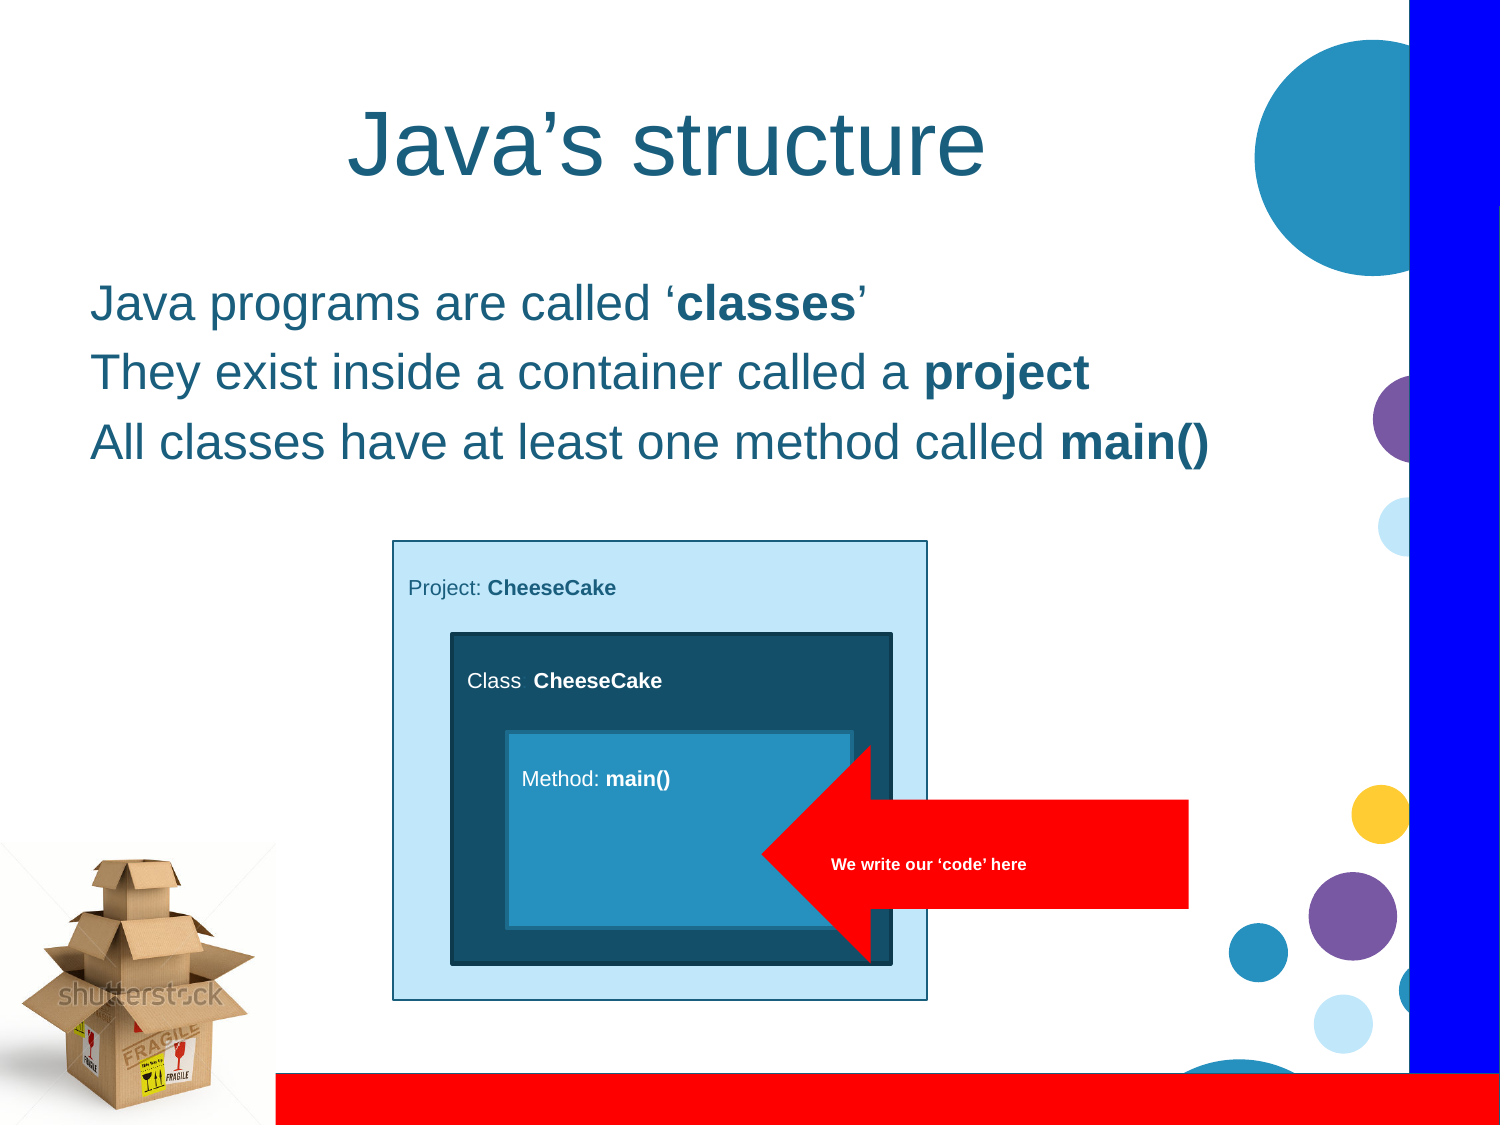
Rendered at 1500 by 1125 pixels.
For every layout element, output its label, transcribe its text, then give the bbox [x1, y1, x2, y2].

picture [0, 841, 276, 1125]
text_box Project: CheeseCake [393, 540, 928, 1000]
list Java programs are called ‘classes’ They exist inside a container called a project All classes have at least one method called main() [75, 262, 1322, 1005]
text_box Class: CheeseCake [450, 632, 893, 966]
text_box We write our ‘code’ here [761, 744, 1189, 964]
text_box Method: main() [505, 730, 854, 930]
title Java’s structure [75, 45, 1261, 233]
